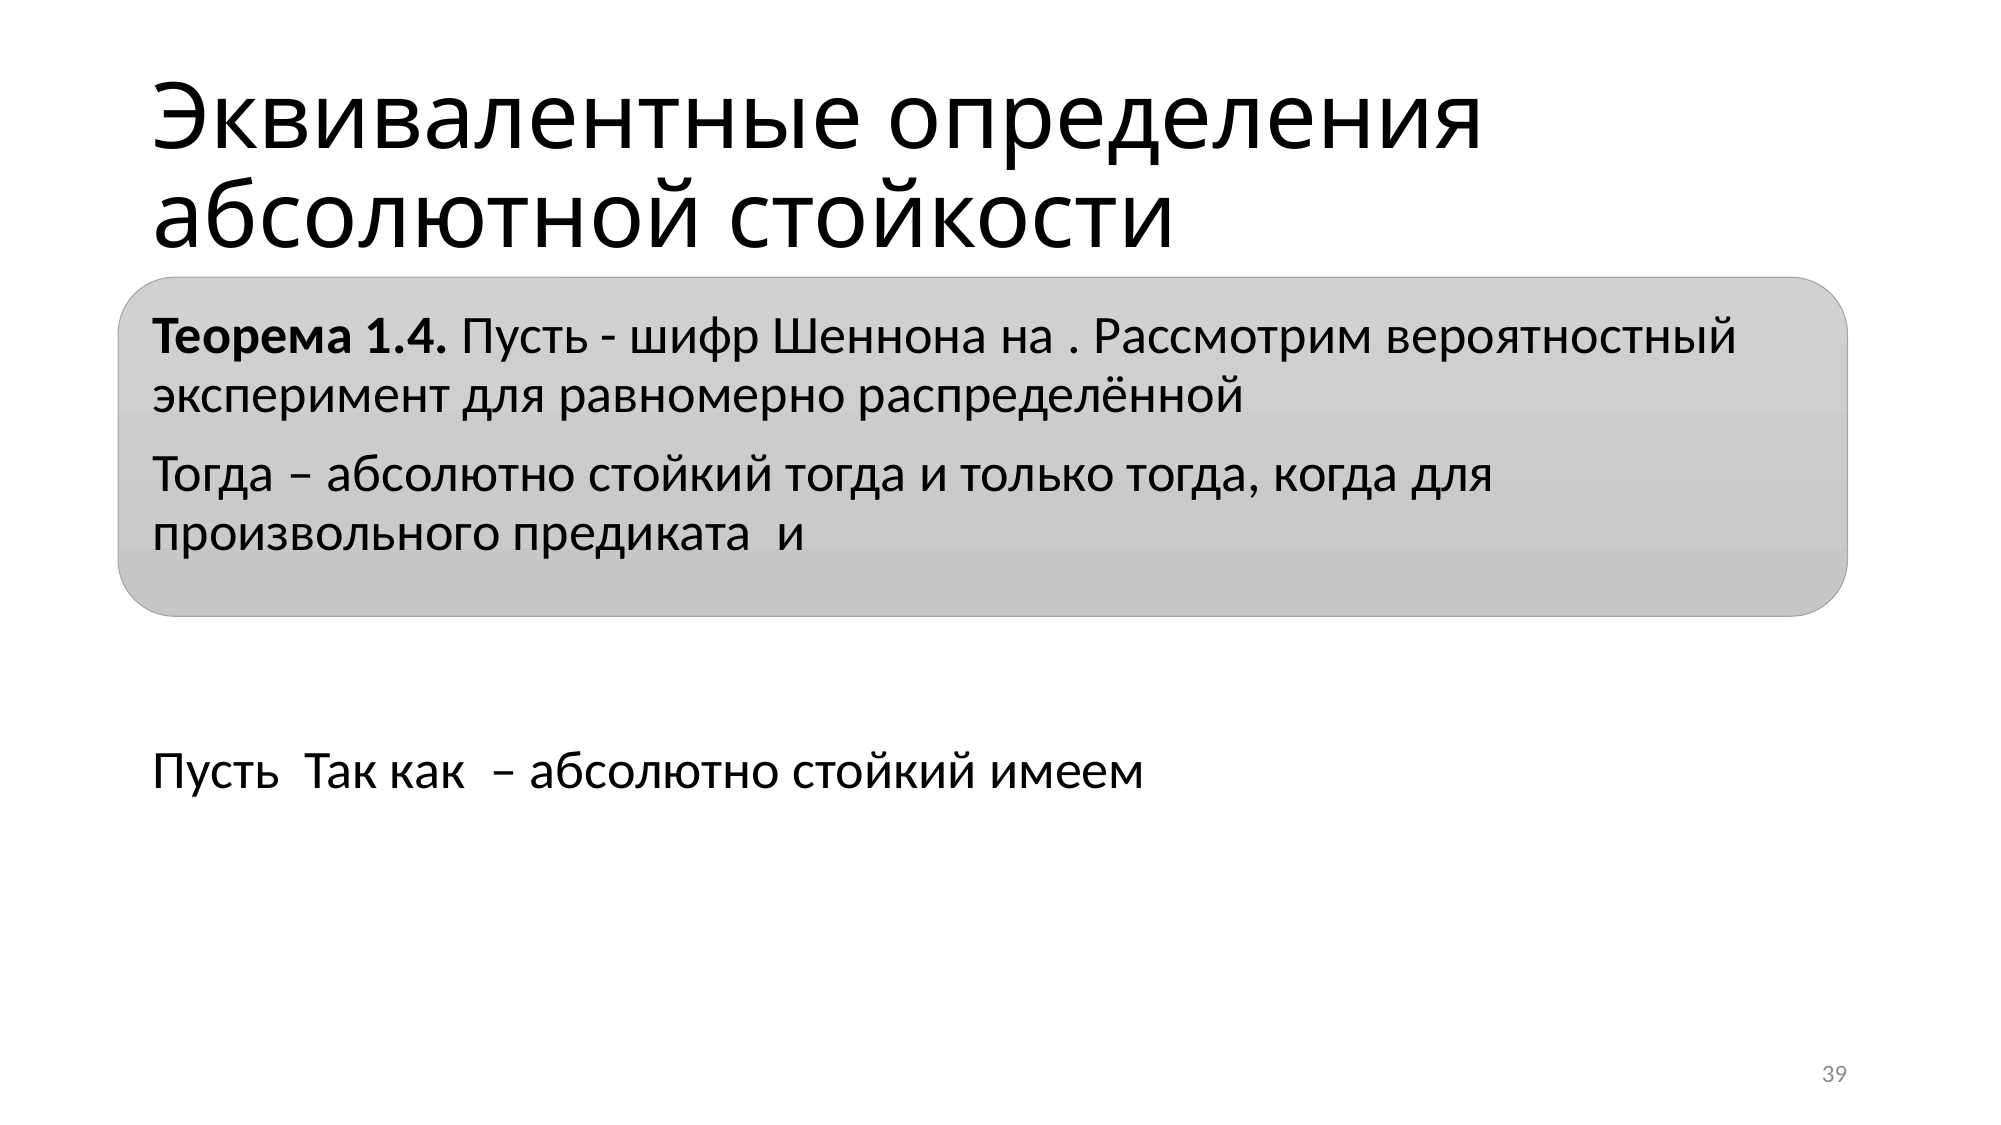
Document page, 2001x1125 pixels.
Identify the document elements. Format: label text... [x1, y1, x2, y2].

title Эквивалентные определения абсолютной стойкости [137, 59, 1863, 278]
text_box [117, 278, 1849, 617]
slide_number 39 [1412, 1042, 1863, 1103]
